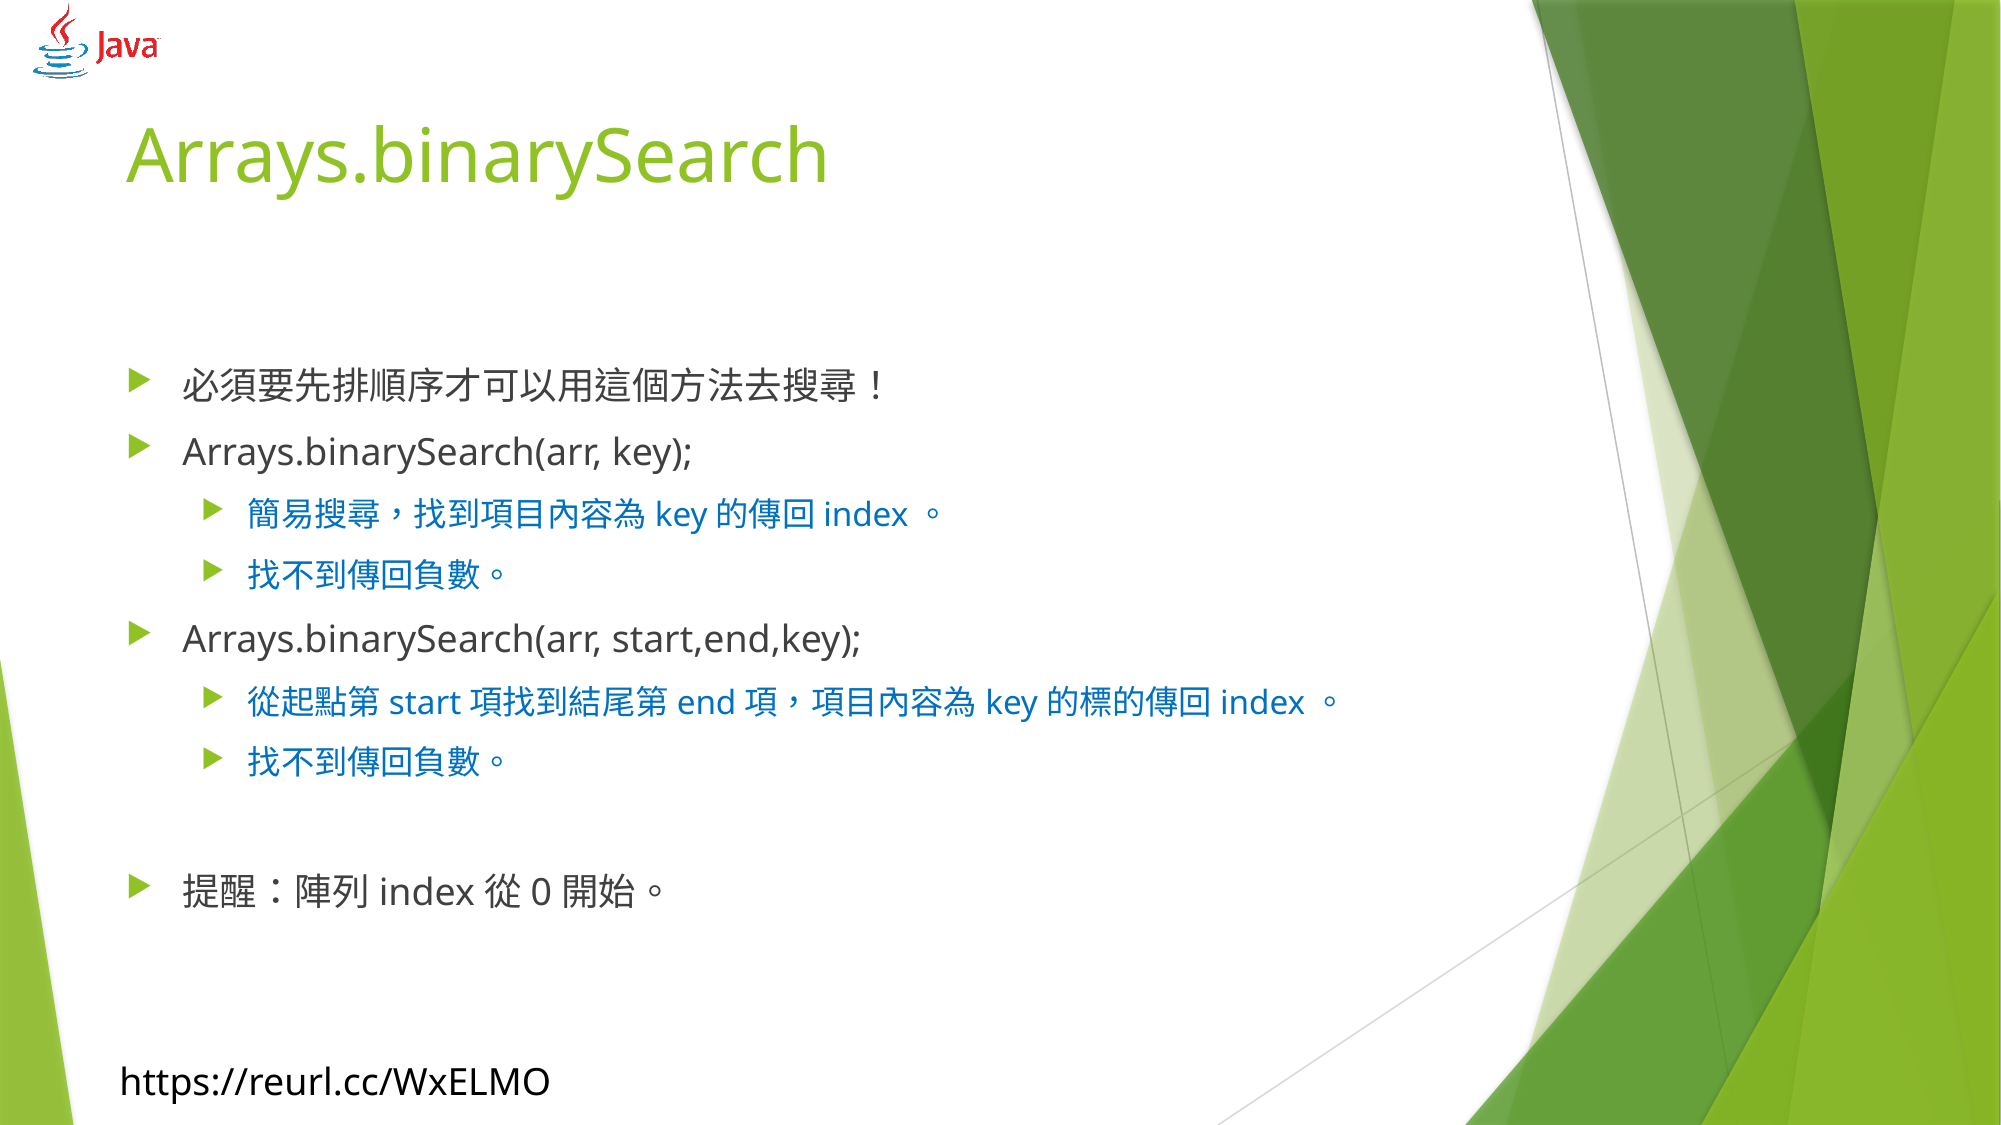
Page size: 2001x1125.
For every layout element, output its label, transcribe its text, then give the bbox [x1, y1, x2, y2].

list 必須要先排順序才可以用這個方法去搜尋！ Arrays.binarySearch(arr, key); 簡易搜尋，找到項目內容為key的傳回index。 找不到傳回負數。 Arrays.binarySearch(arr, start,end,key); 從起點第start項找到結尾第end項，項目內容為key的標的傳回index。 找不到傳回負數。 提醒：陣列index從0開始。 [111, 354, 1522, 992]
picture [27, 1, 165, 79]
title Arrays.binarySearch [111, 99, 1522, 317]
